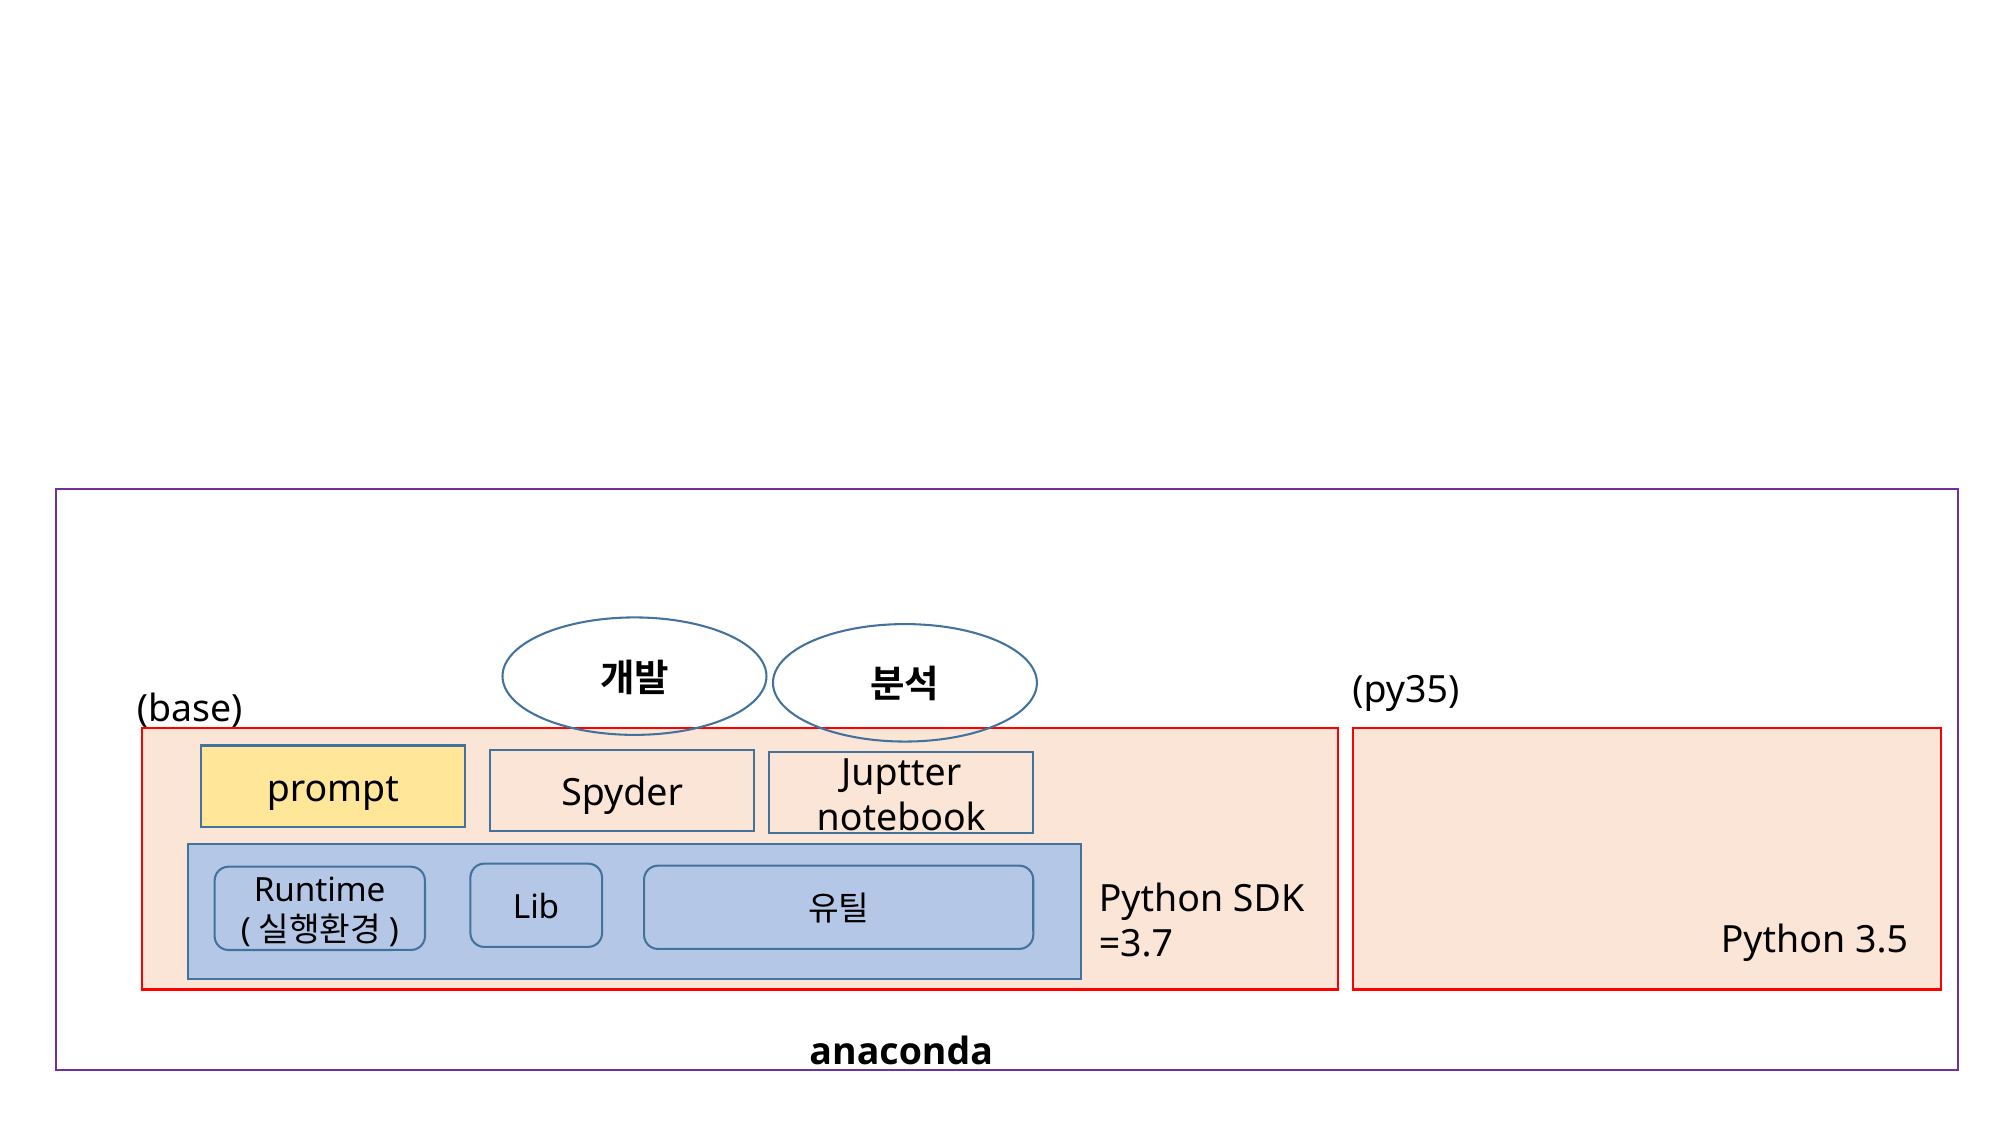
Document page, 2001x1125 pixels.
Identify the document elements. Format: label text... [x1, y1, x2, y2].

text_box anaconda [794, 1071, 1009, 1080]
text_box (py35) [1337, 657, 1541, 717]
text_box prompt [200, 744, 466, 828]
text_box [55, 488, 1959, 1071]
text_box (base) [122, 676, 325, 736]
